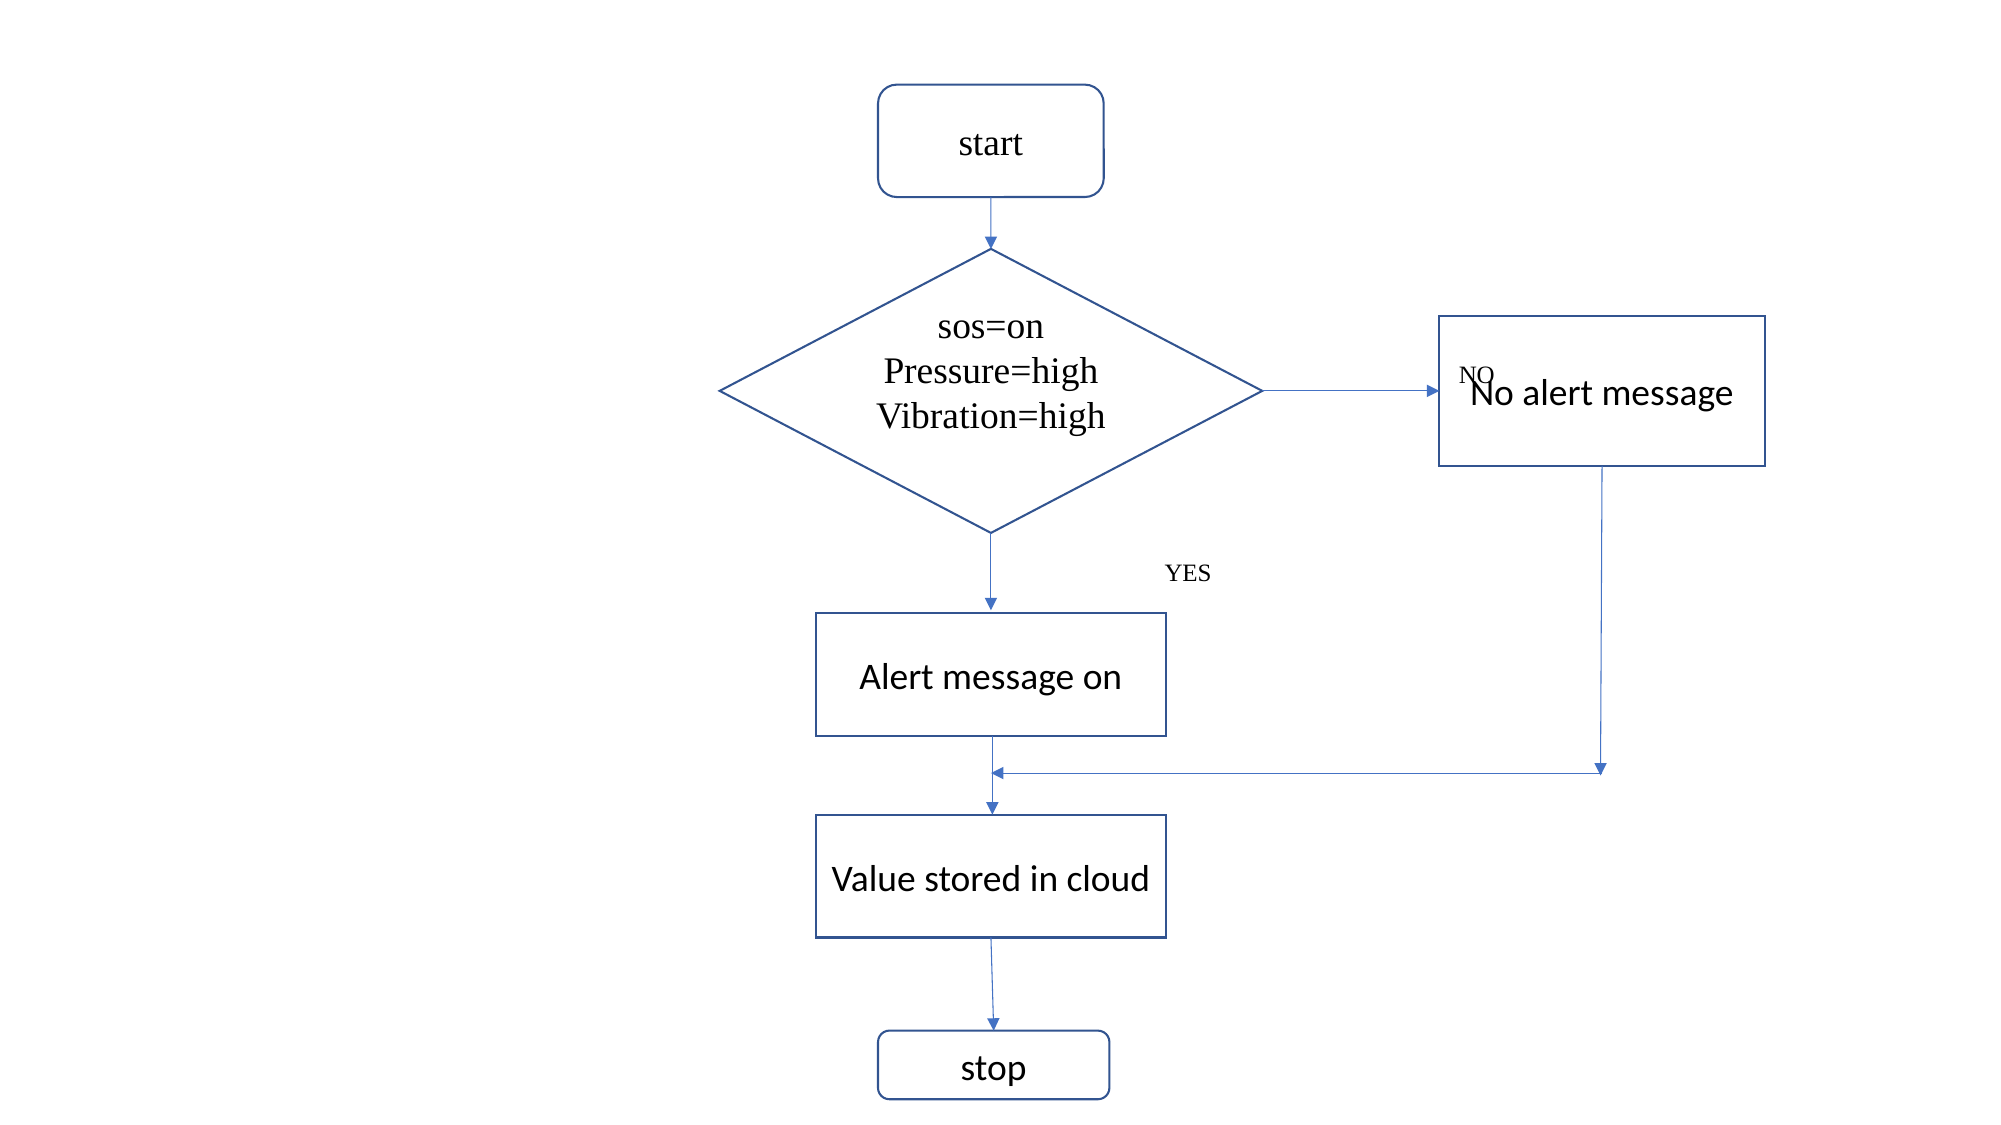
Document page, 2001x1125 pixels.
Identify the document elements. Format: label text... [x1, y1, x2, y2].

text_box Alert message on [815, 717, 1167, 737]
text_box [990, 937, 994, 1031]
text_box Value stored in cloud [815, 814, 1167, 939]
title NO [137, 188, 1863, 520]
text_box stop [876, 1029, 1111, 1101]
text_box start [876, 83, 1105, 188]
text_box YES [0, 385, 1569, 717]
